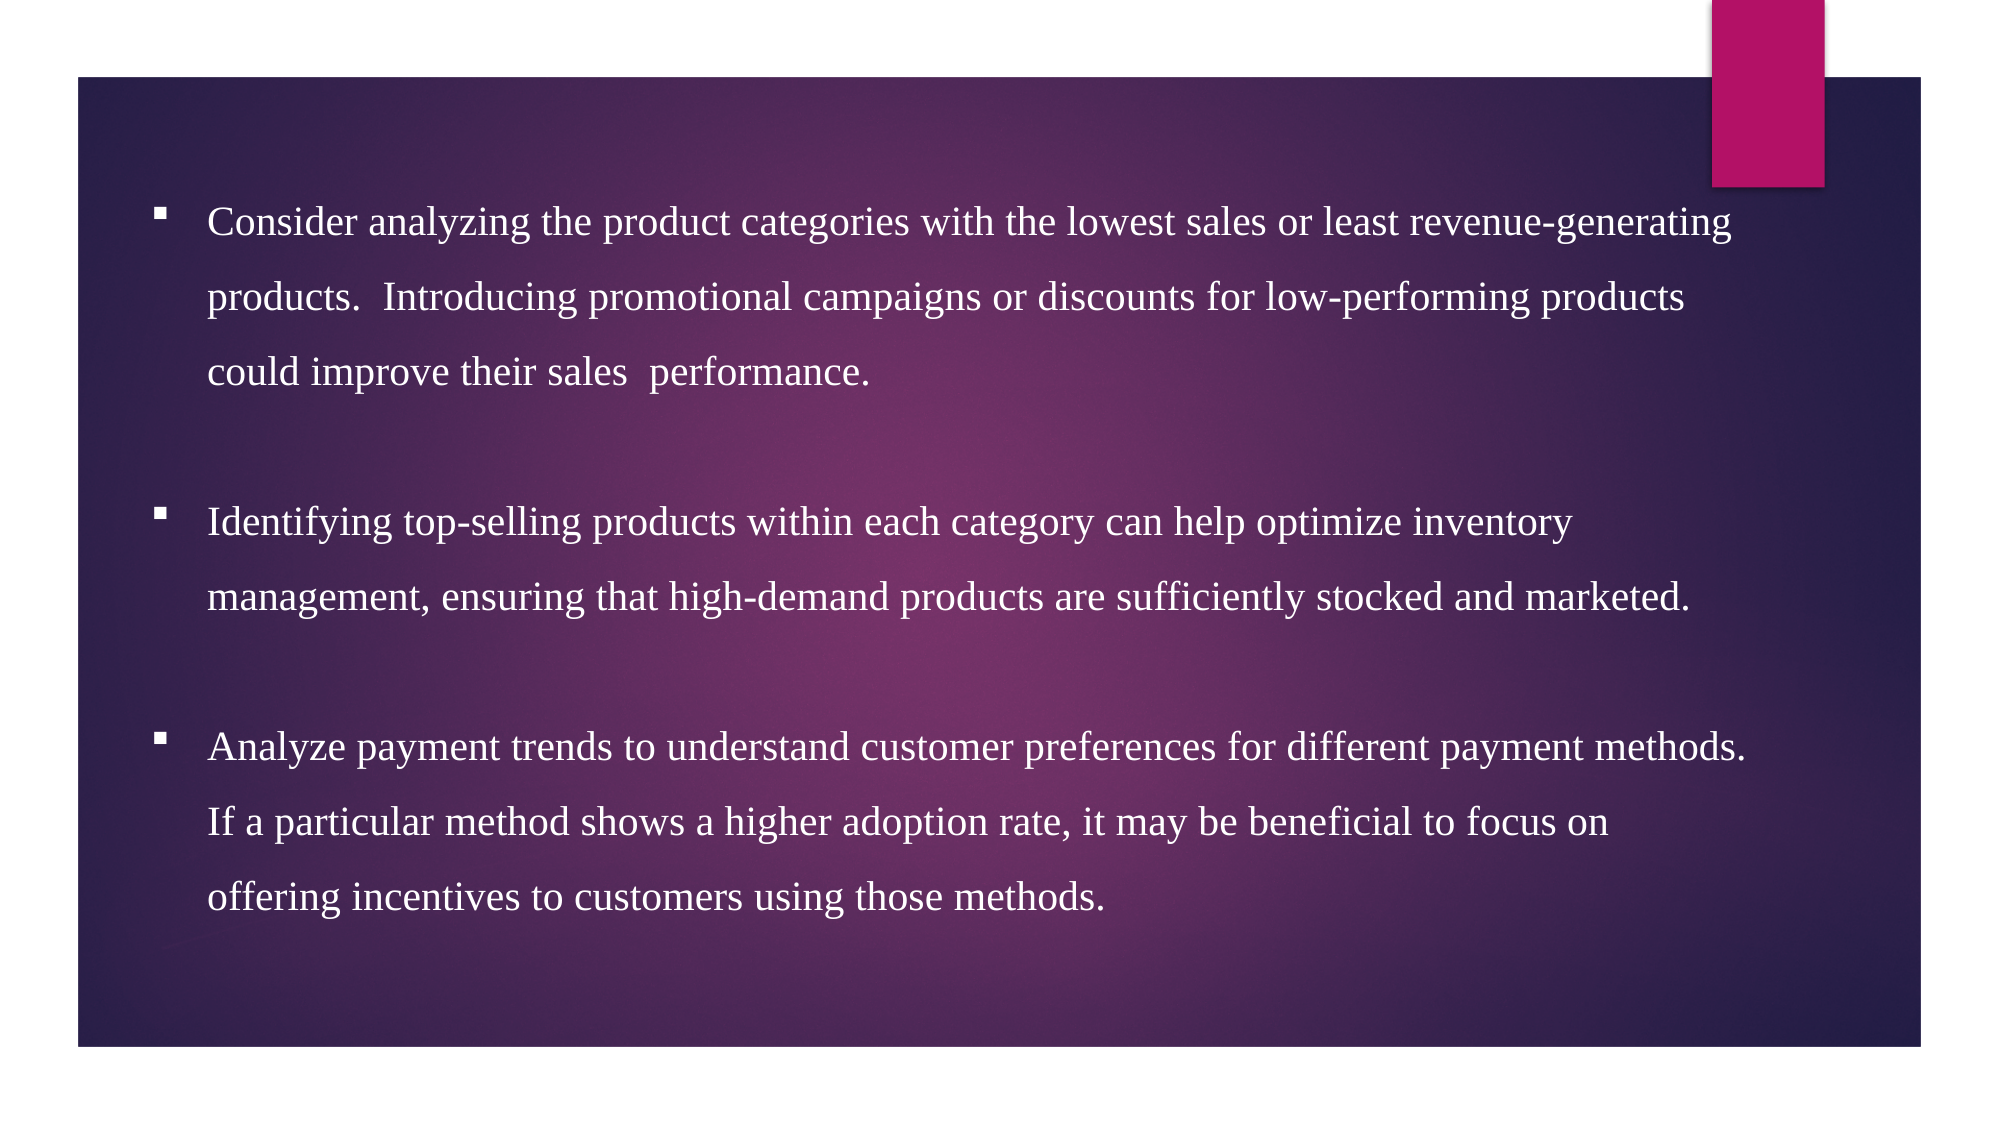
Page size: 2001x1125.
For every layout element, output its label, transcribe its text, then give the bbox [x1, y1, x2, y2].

text_box Consider analyzing the product categories with the lowest sales or least revenue-generating products. Introducing promotional campaigns or discounts for low-performing products could improve their sales performance. Identifying top-selling products within each category can help optimize inventory management, ensuring that high-demand products are sufficiently stocked and marketed. Analyze payment trends to understand customer preferences for different payment methods. If a particular method shows a higher adoption rate, it may be beneficial to focus on offering incentives to customers using those methods. [136, 161, 1770, 972]
